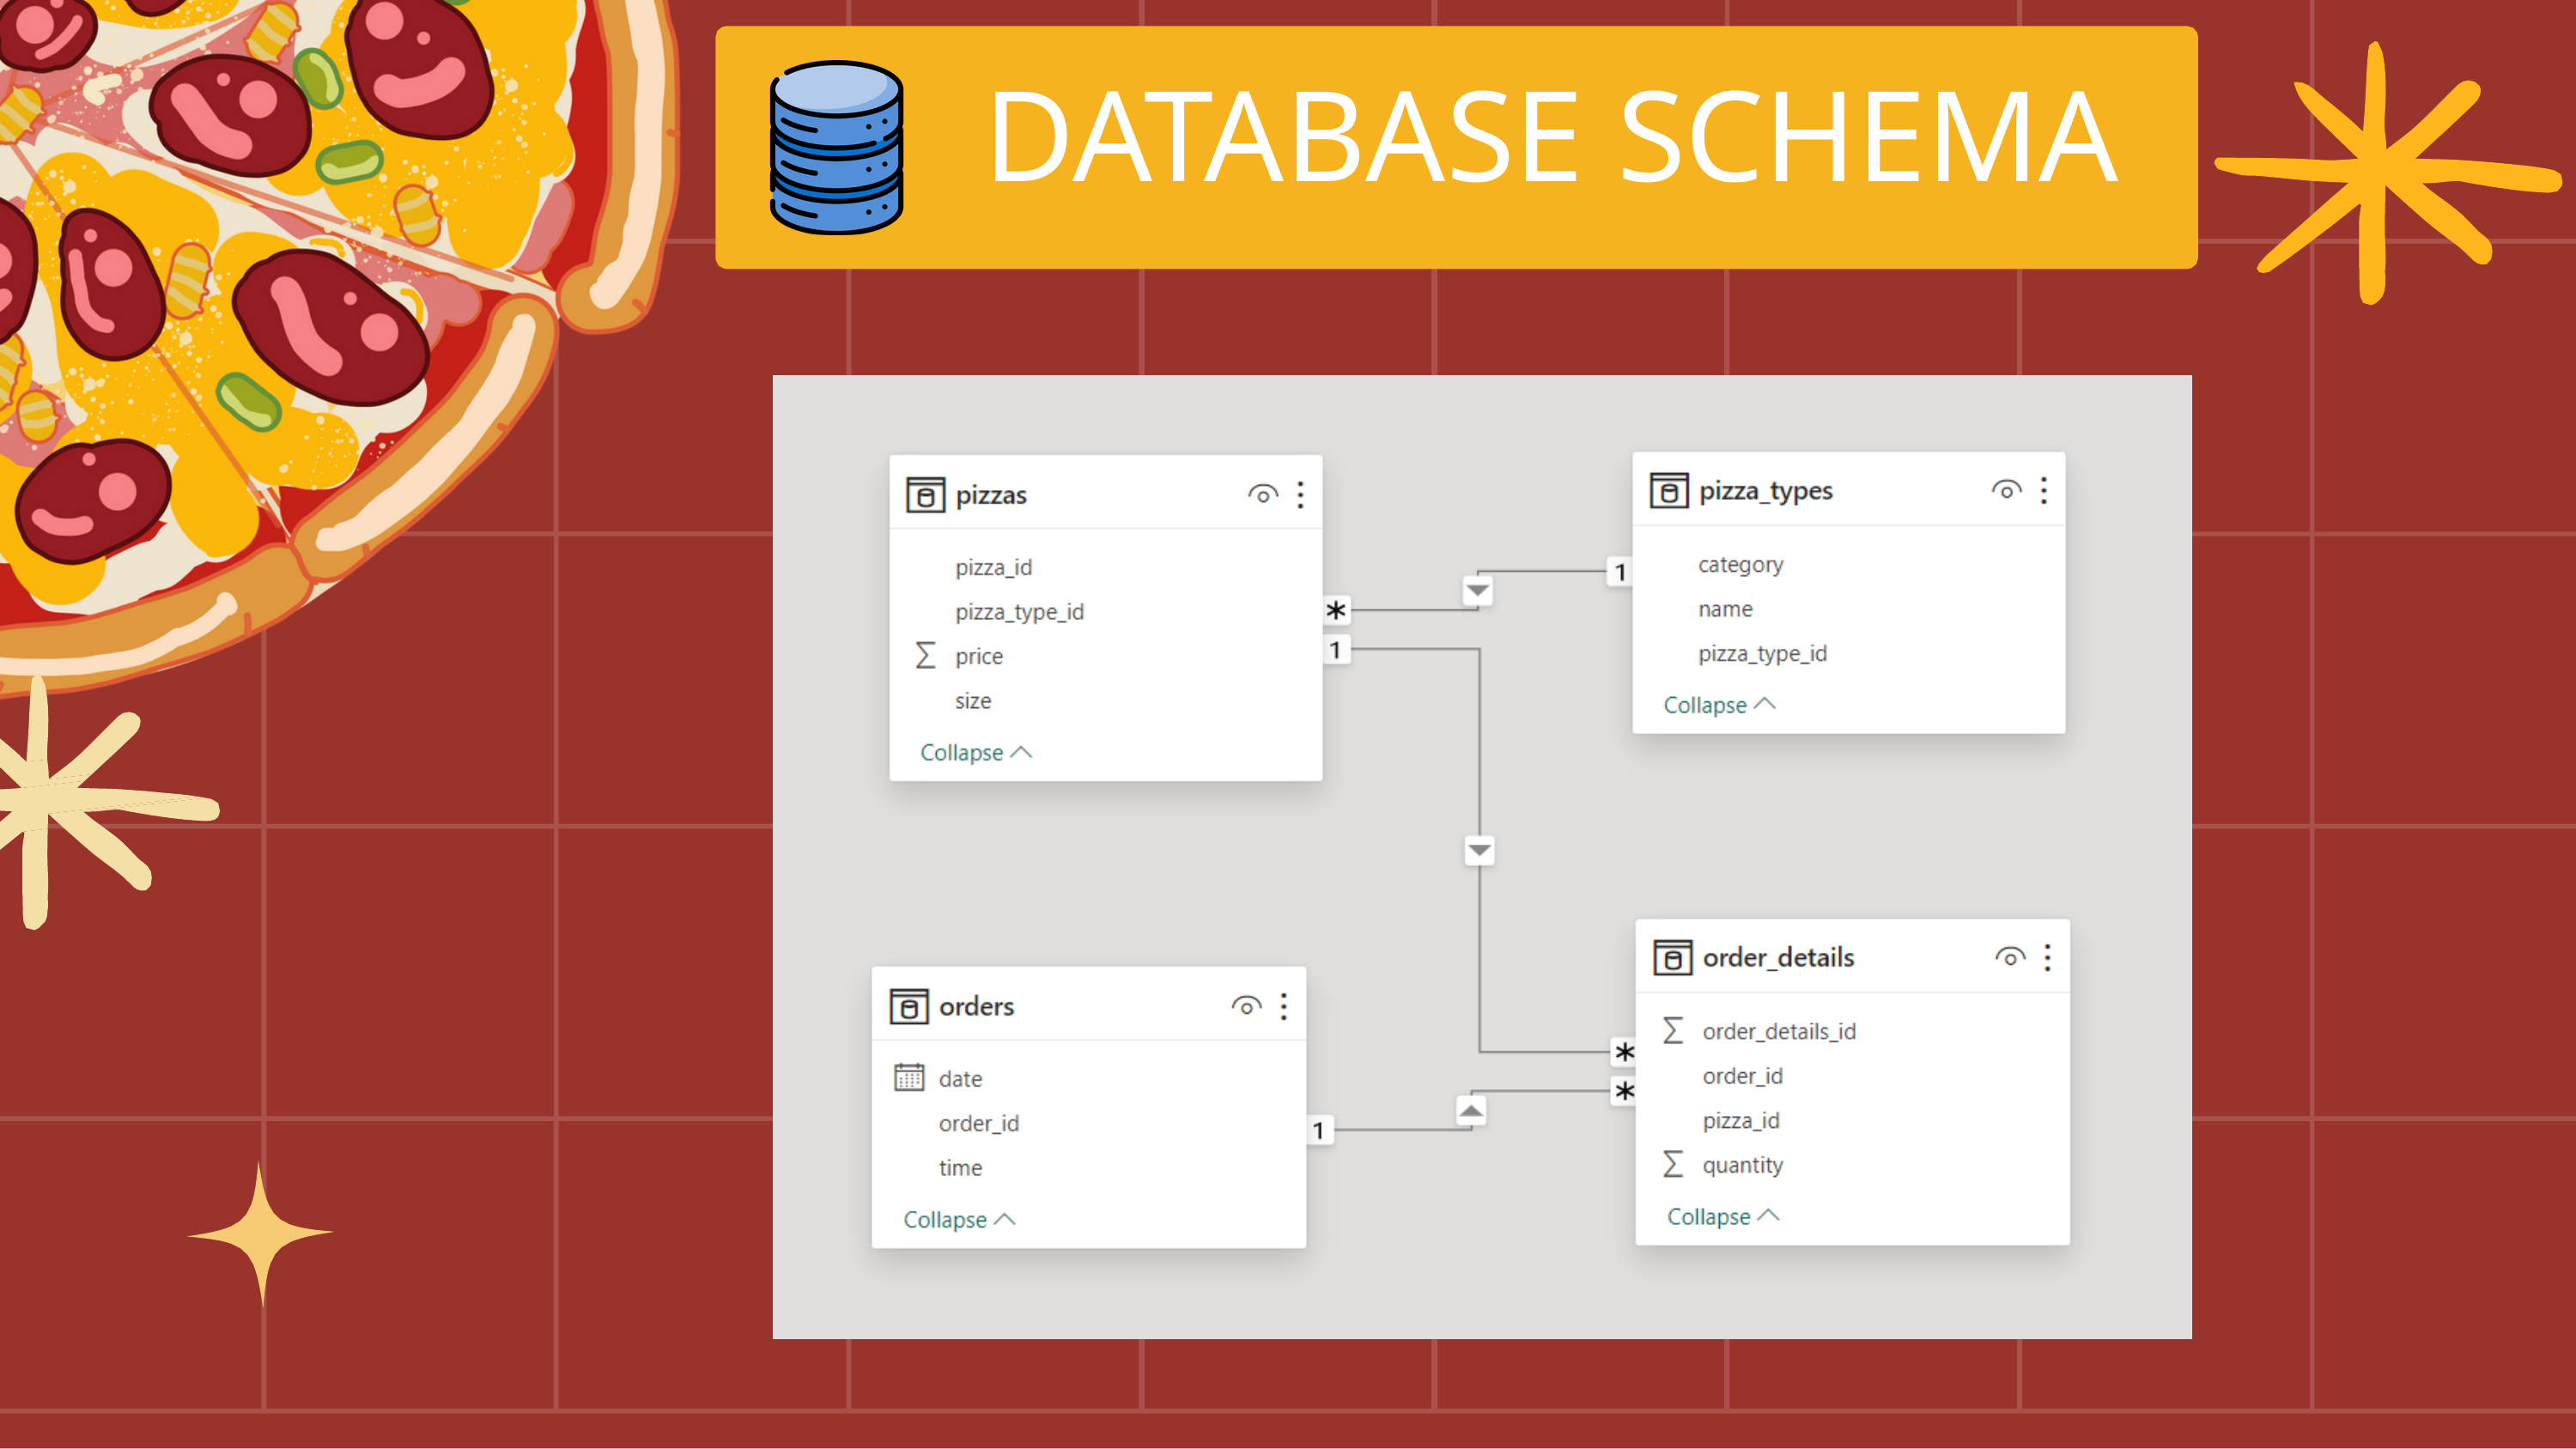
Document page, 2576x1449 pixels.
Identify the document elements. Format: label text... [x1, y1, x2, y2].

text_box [0, 0, 683, 931]
text_box [2193, 27, 2198, 267]
text_box [2214, 41, 2563, 306]
text_box [186, 1160, 335, 1308]
title DATABASE SCHEMA [683, 0, 2193, 299]
picture [749, 60, 925, 235]
picture [773, 375, 2192, 1339]
